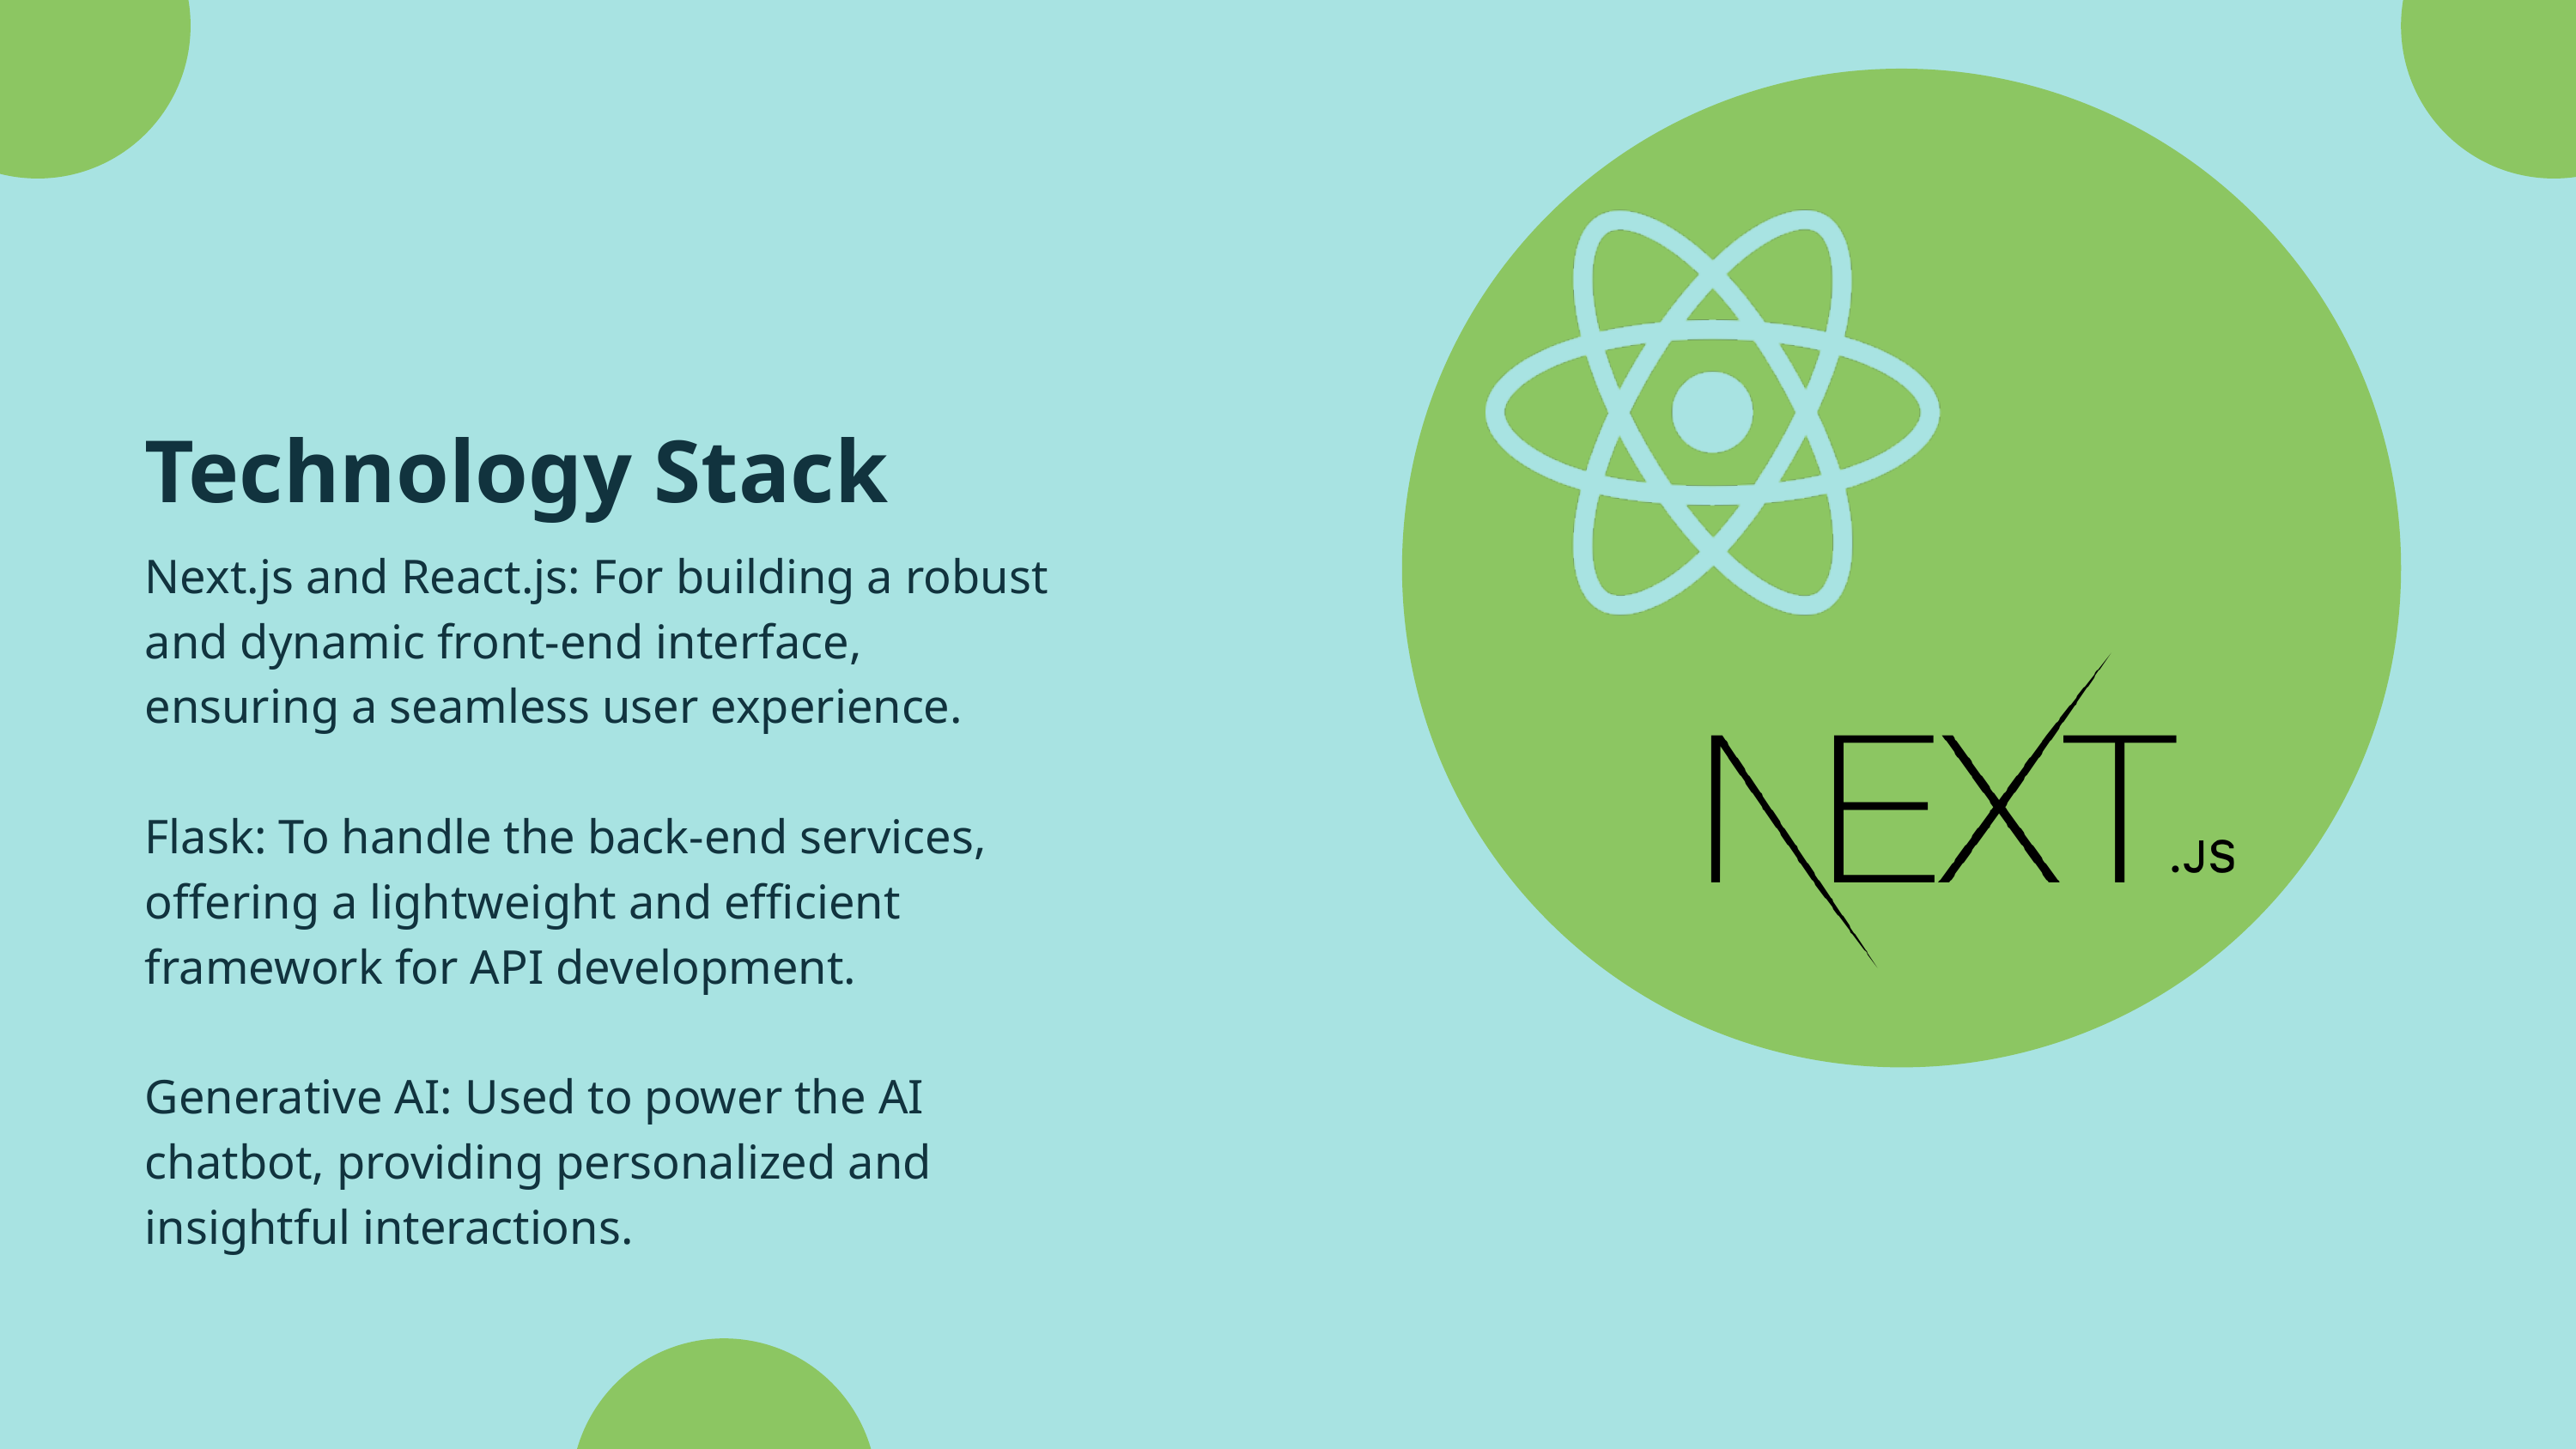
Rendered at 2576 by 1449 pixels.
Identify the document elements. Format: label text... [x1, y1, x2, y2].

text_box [0, 0, 191, 179]
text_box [1401, 68, 2402, 1068]
text_box Technology Stack [144, 399, 1206, 520]
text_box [570, 1337, 878, 1449]
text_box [1508, 202, 1875, 568]
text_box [2400, 0, 2576, 179]
text_box Next.js and React.js: For building a robust and dynamic front-end interface, ensuring a seamless user experience. Flask: To handle the back-end services, offering a lightweight and efficient framework for API development. Generative AI: Used to power the AI chatbot, providing personalized and insightful interactions. [144, 537, 1063, 1254]
